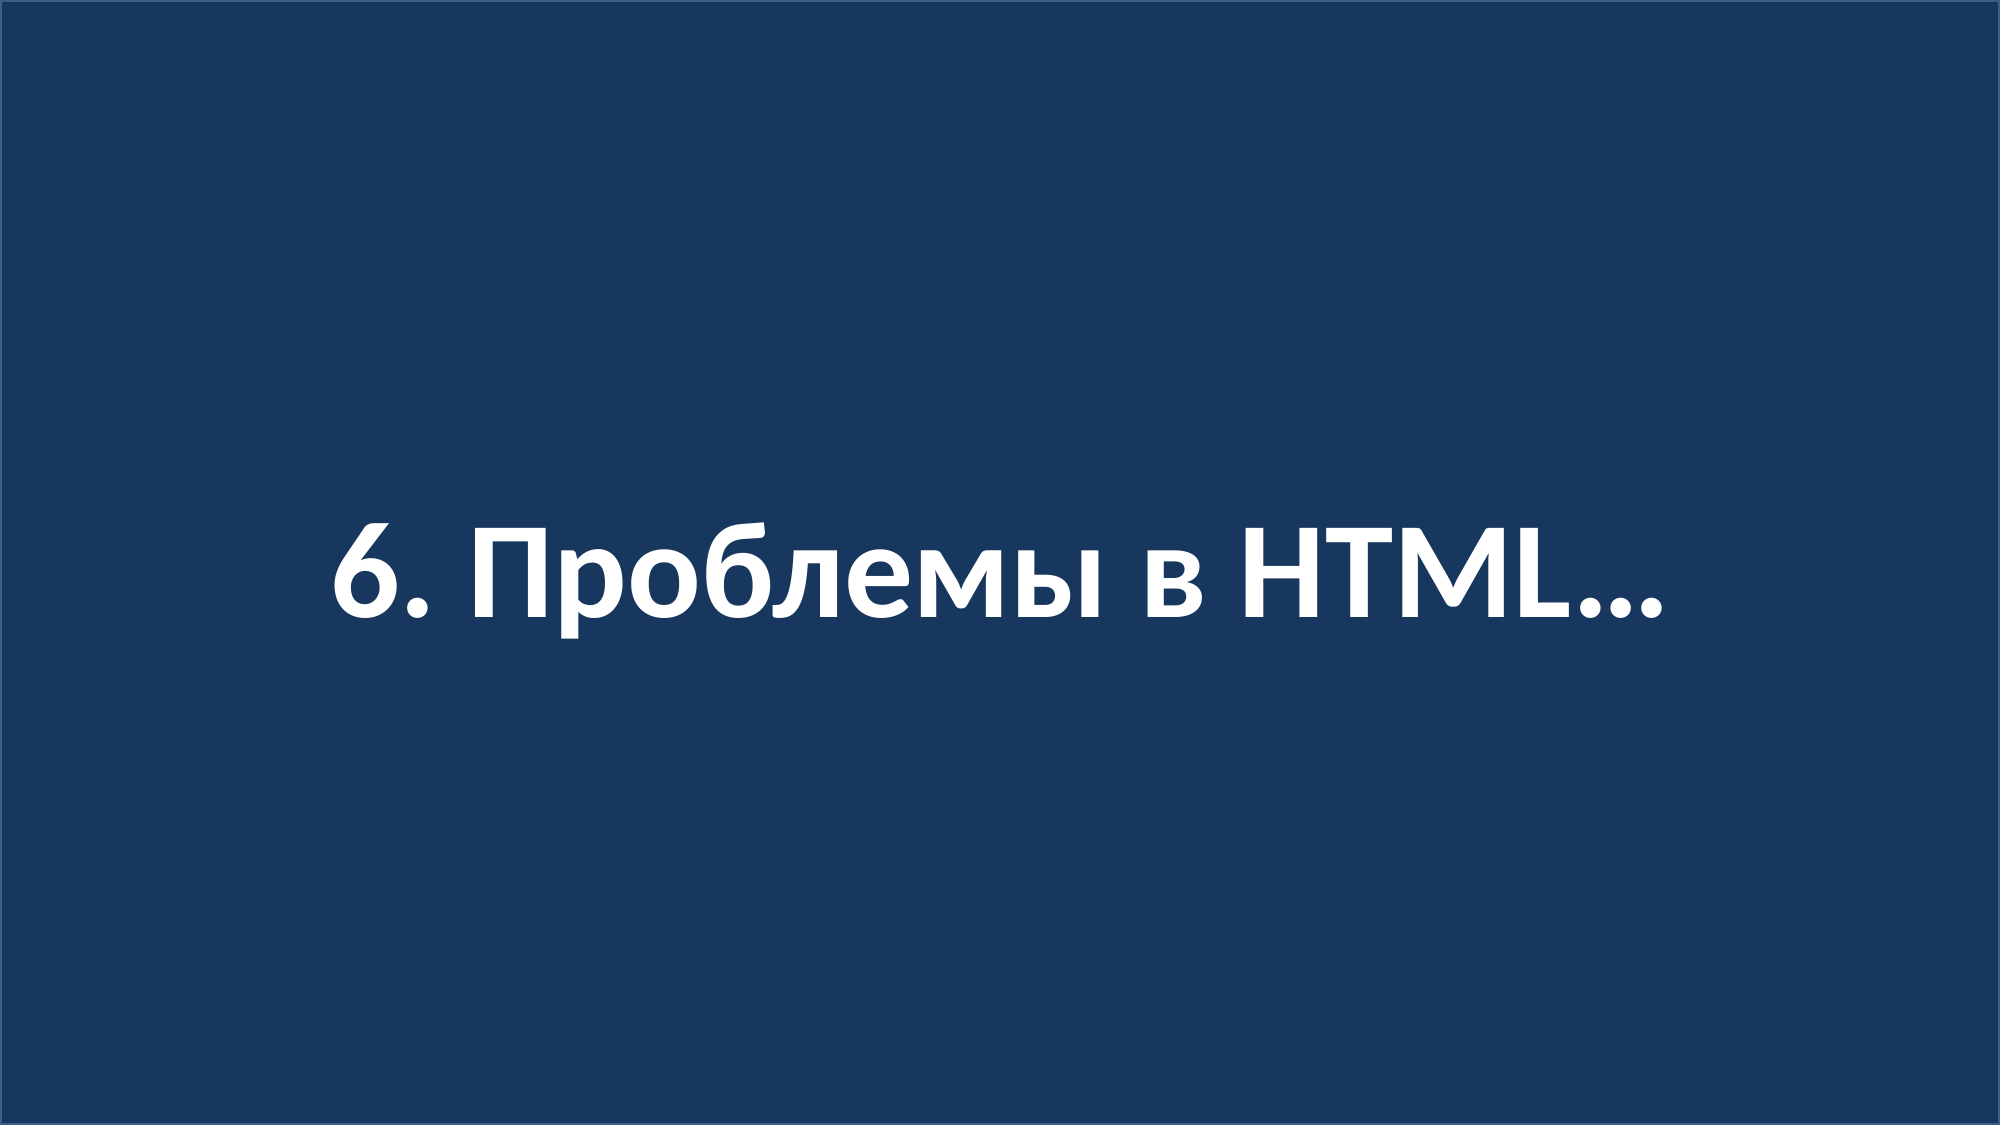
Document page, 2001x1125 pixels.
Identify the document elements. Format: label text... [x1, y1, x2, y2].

text_box 6. Проблемы в HTML… [0, 0, 2000, 1125]
